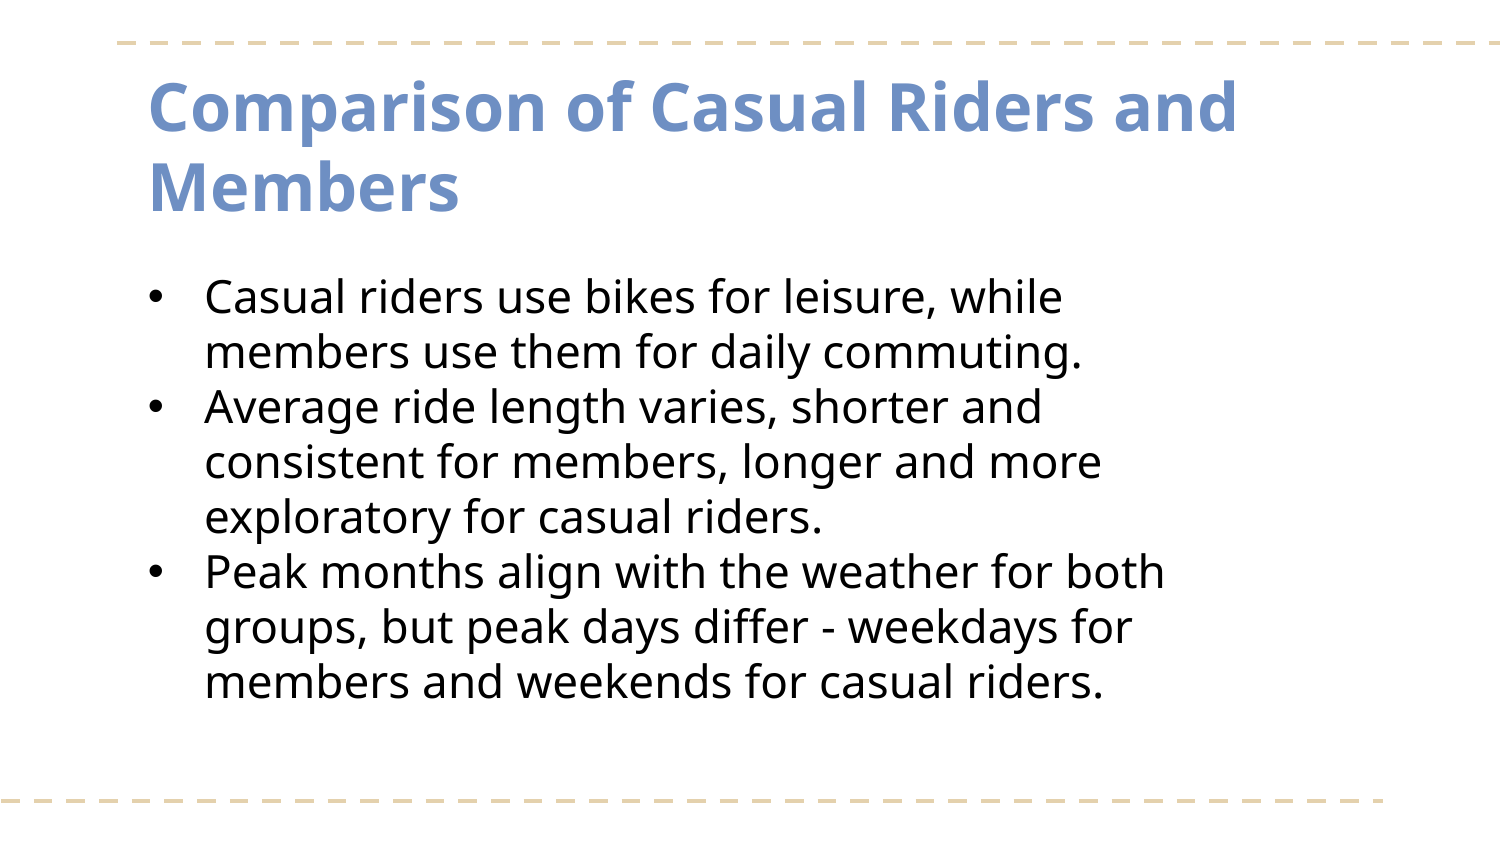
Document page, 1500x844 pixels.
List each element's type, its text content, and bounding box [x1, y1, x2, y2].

text_box Casual riders use bikes for leisure, while members use them for daily commuting. Average ride length varies, shorter and consistent for members, longer and more exploratory for casual riders. Peak months align with the weather for both groups, but peak days differ - weekdays for members and weekends for casual riders. [132, 252, 1229, 844]
text_box Comparison of Casual Riders and Members [132, 49, 1397, 144]
